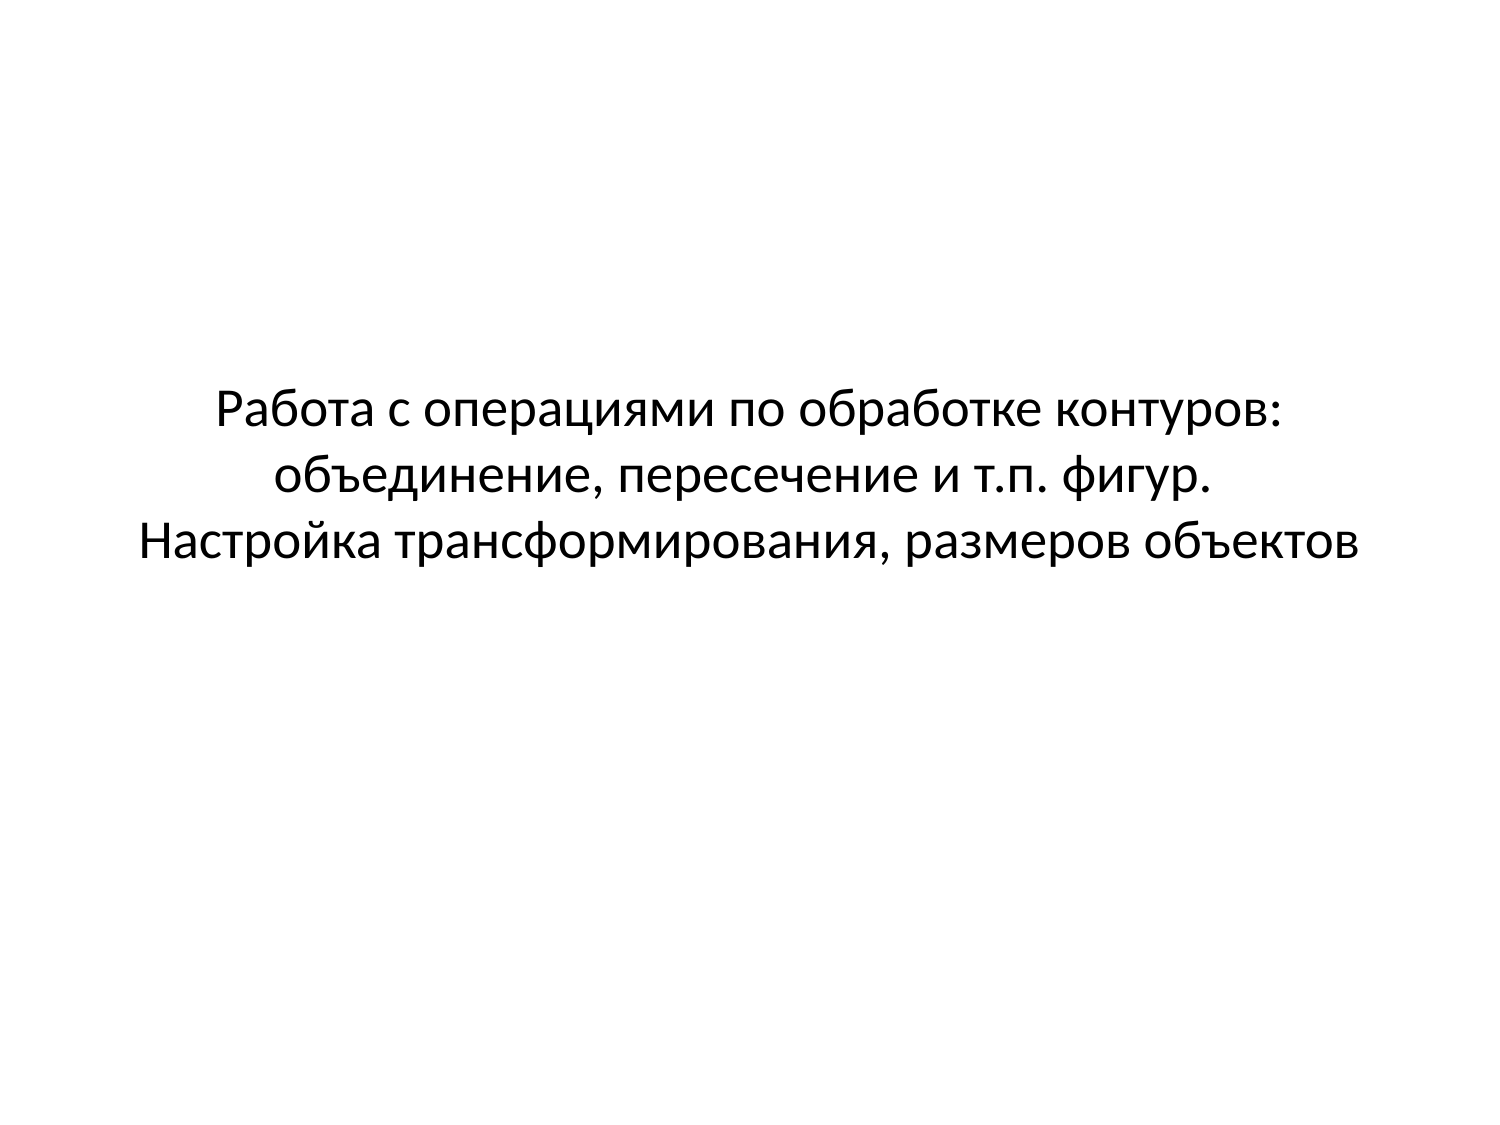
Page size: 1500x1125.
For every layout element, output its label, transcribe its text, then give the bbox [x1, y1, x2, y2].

title Работа с операциями по обработке контуров: объединение, пересечение и т.п. фигур. Настройка трансформирования, размеров объектов [112, 349, 1388, 591]
